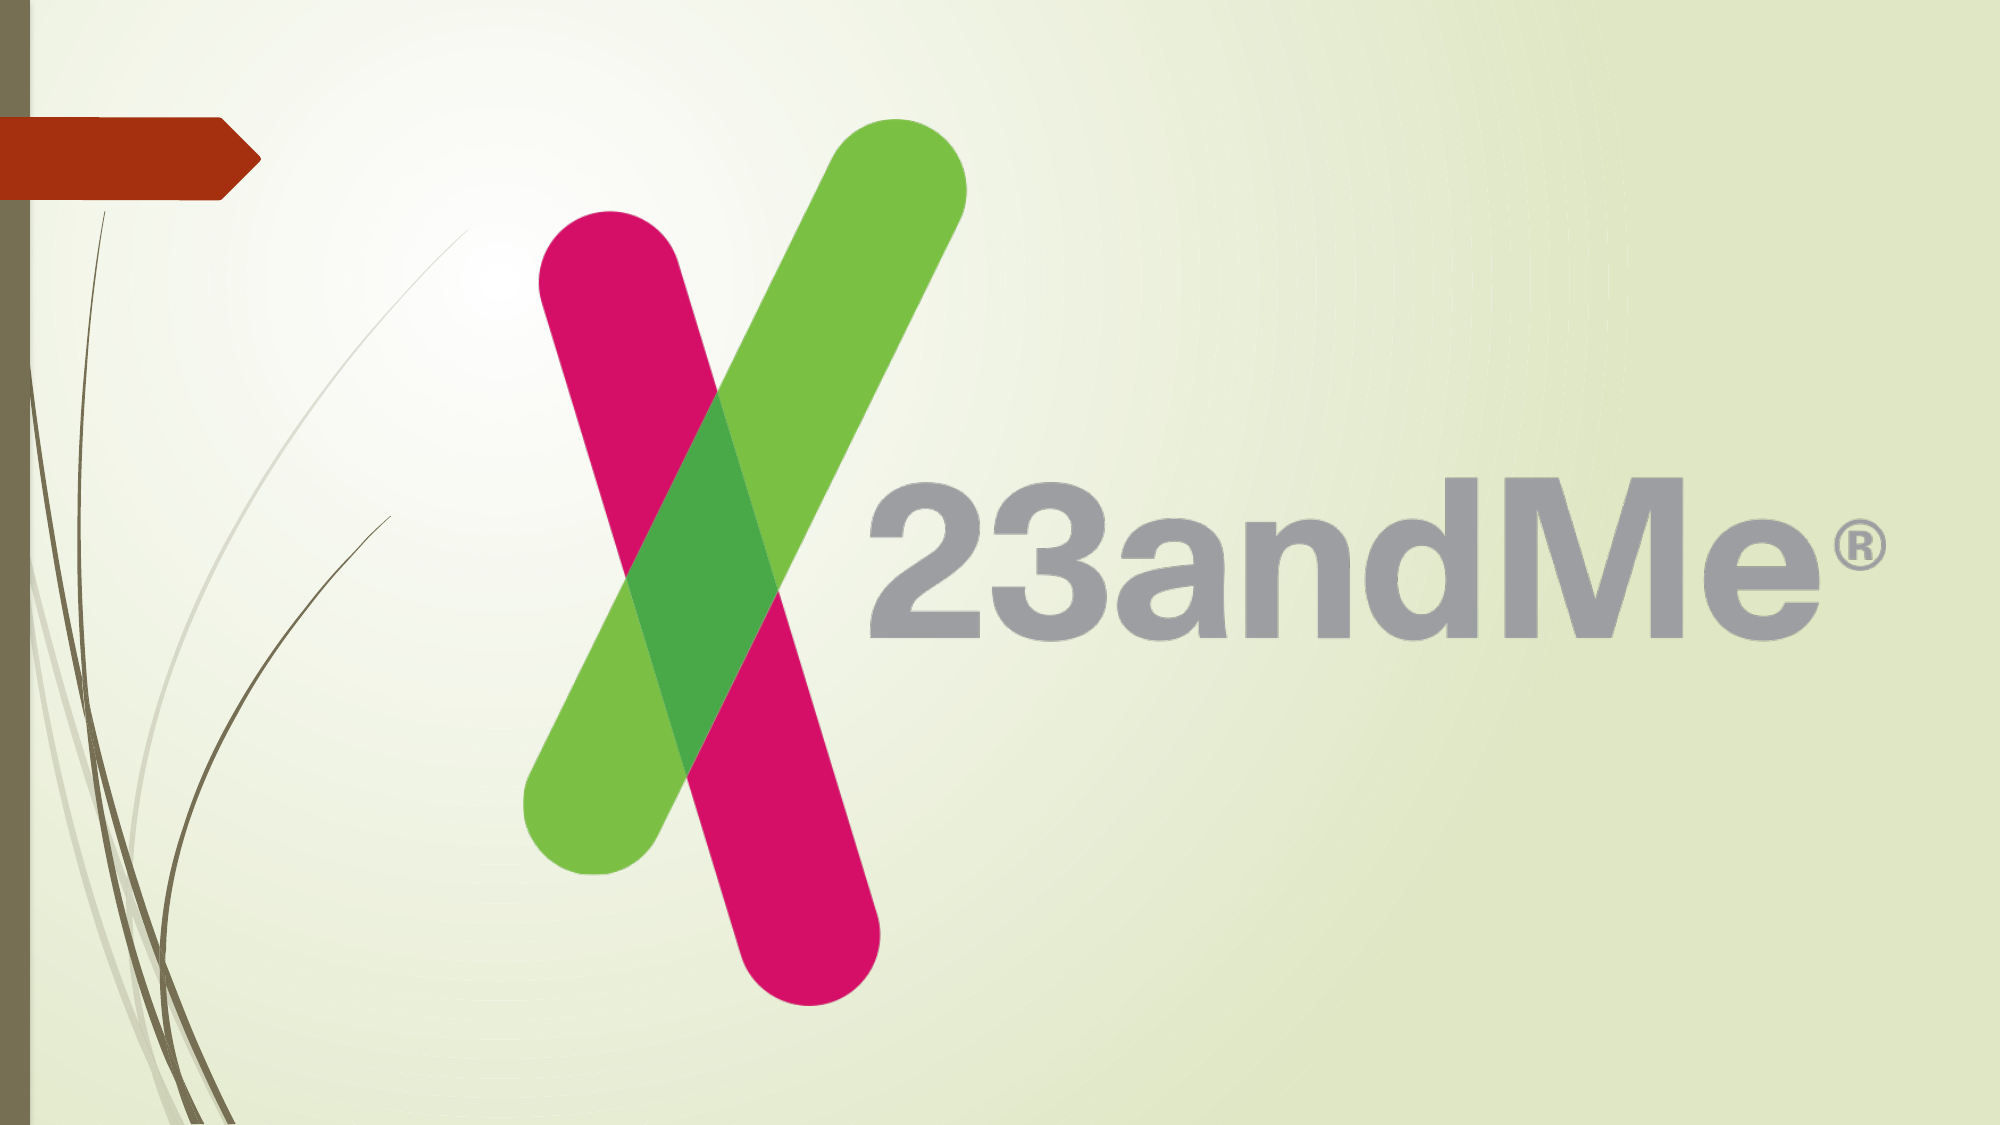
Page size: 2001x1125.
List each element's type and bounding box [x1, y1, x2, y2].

picture [523, 118, 1887, 1006]
